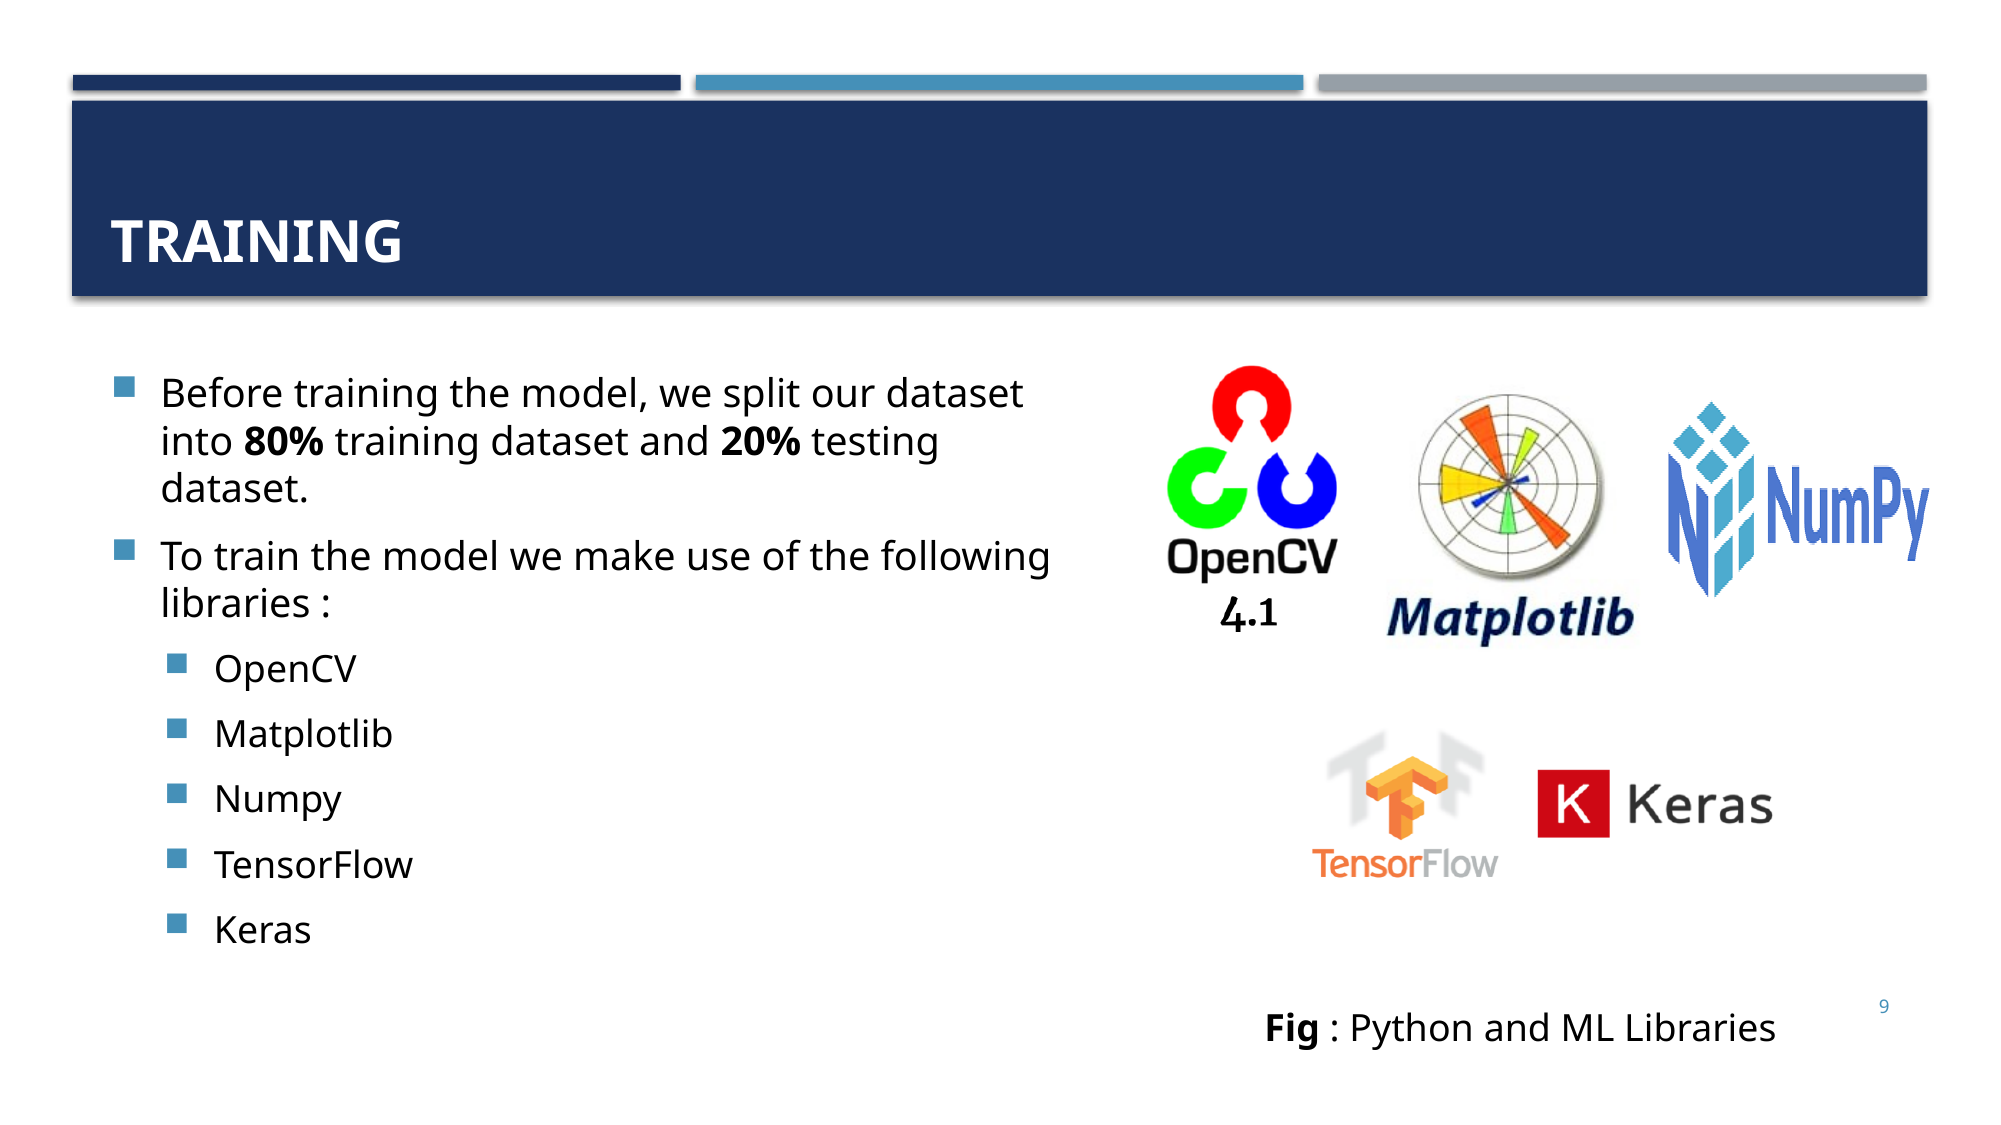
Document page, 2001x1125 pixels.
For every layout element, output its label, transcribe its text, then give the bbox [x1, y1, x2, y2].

text_box Fig : Python and ML Libraries [1178, 996, 1864, 1057]
title Training [95, 115, 1905, 282]
picture [1130, 357, 1947, 971]
slide_number 9 [1732, 981, 1905, 1037]
list Before training the model, we split our dataset into 80% training dataset and 20% testing dataset. To train the model we make use of the following libraries : OpenCV Matplotlib Numpy TensorFlow Keras [95, 357, 1085, 962]
